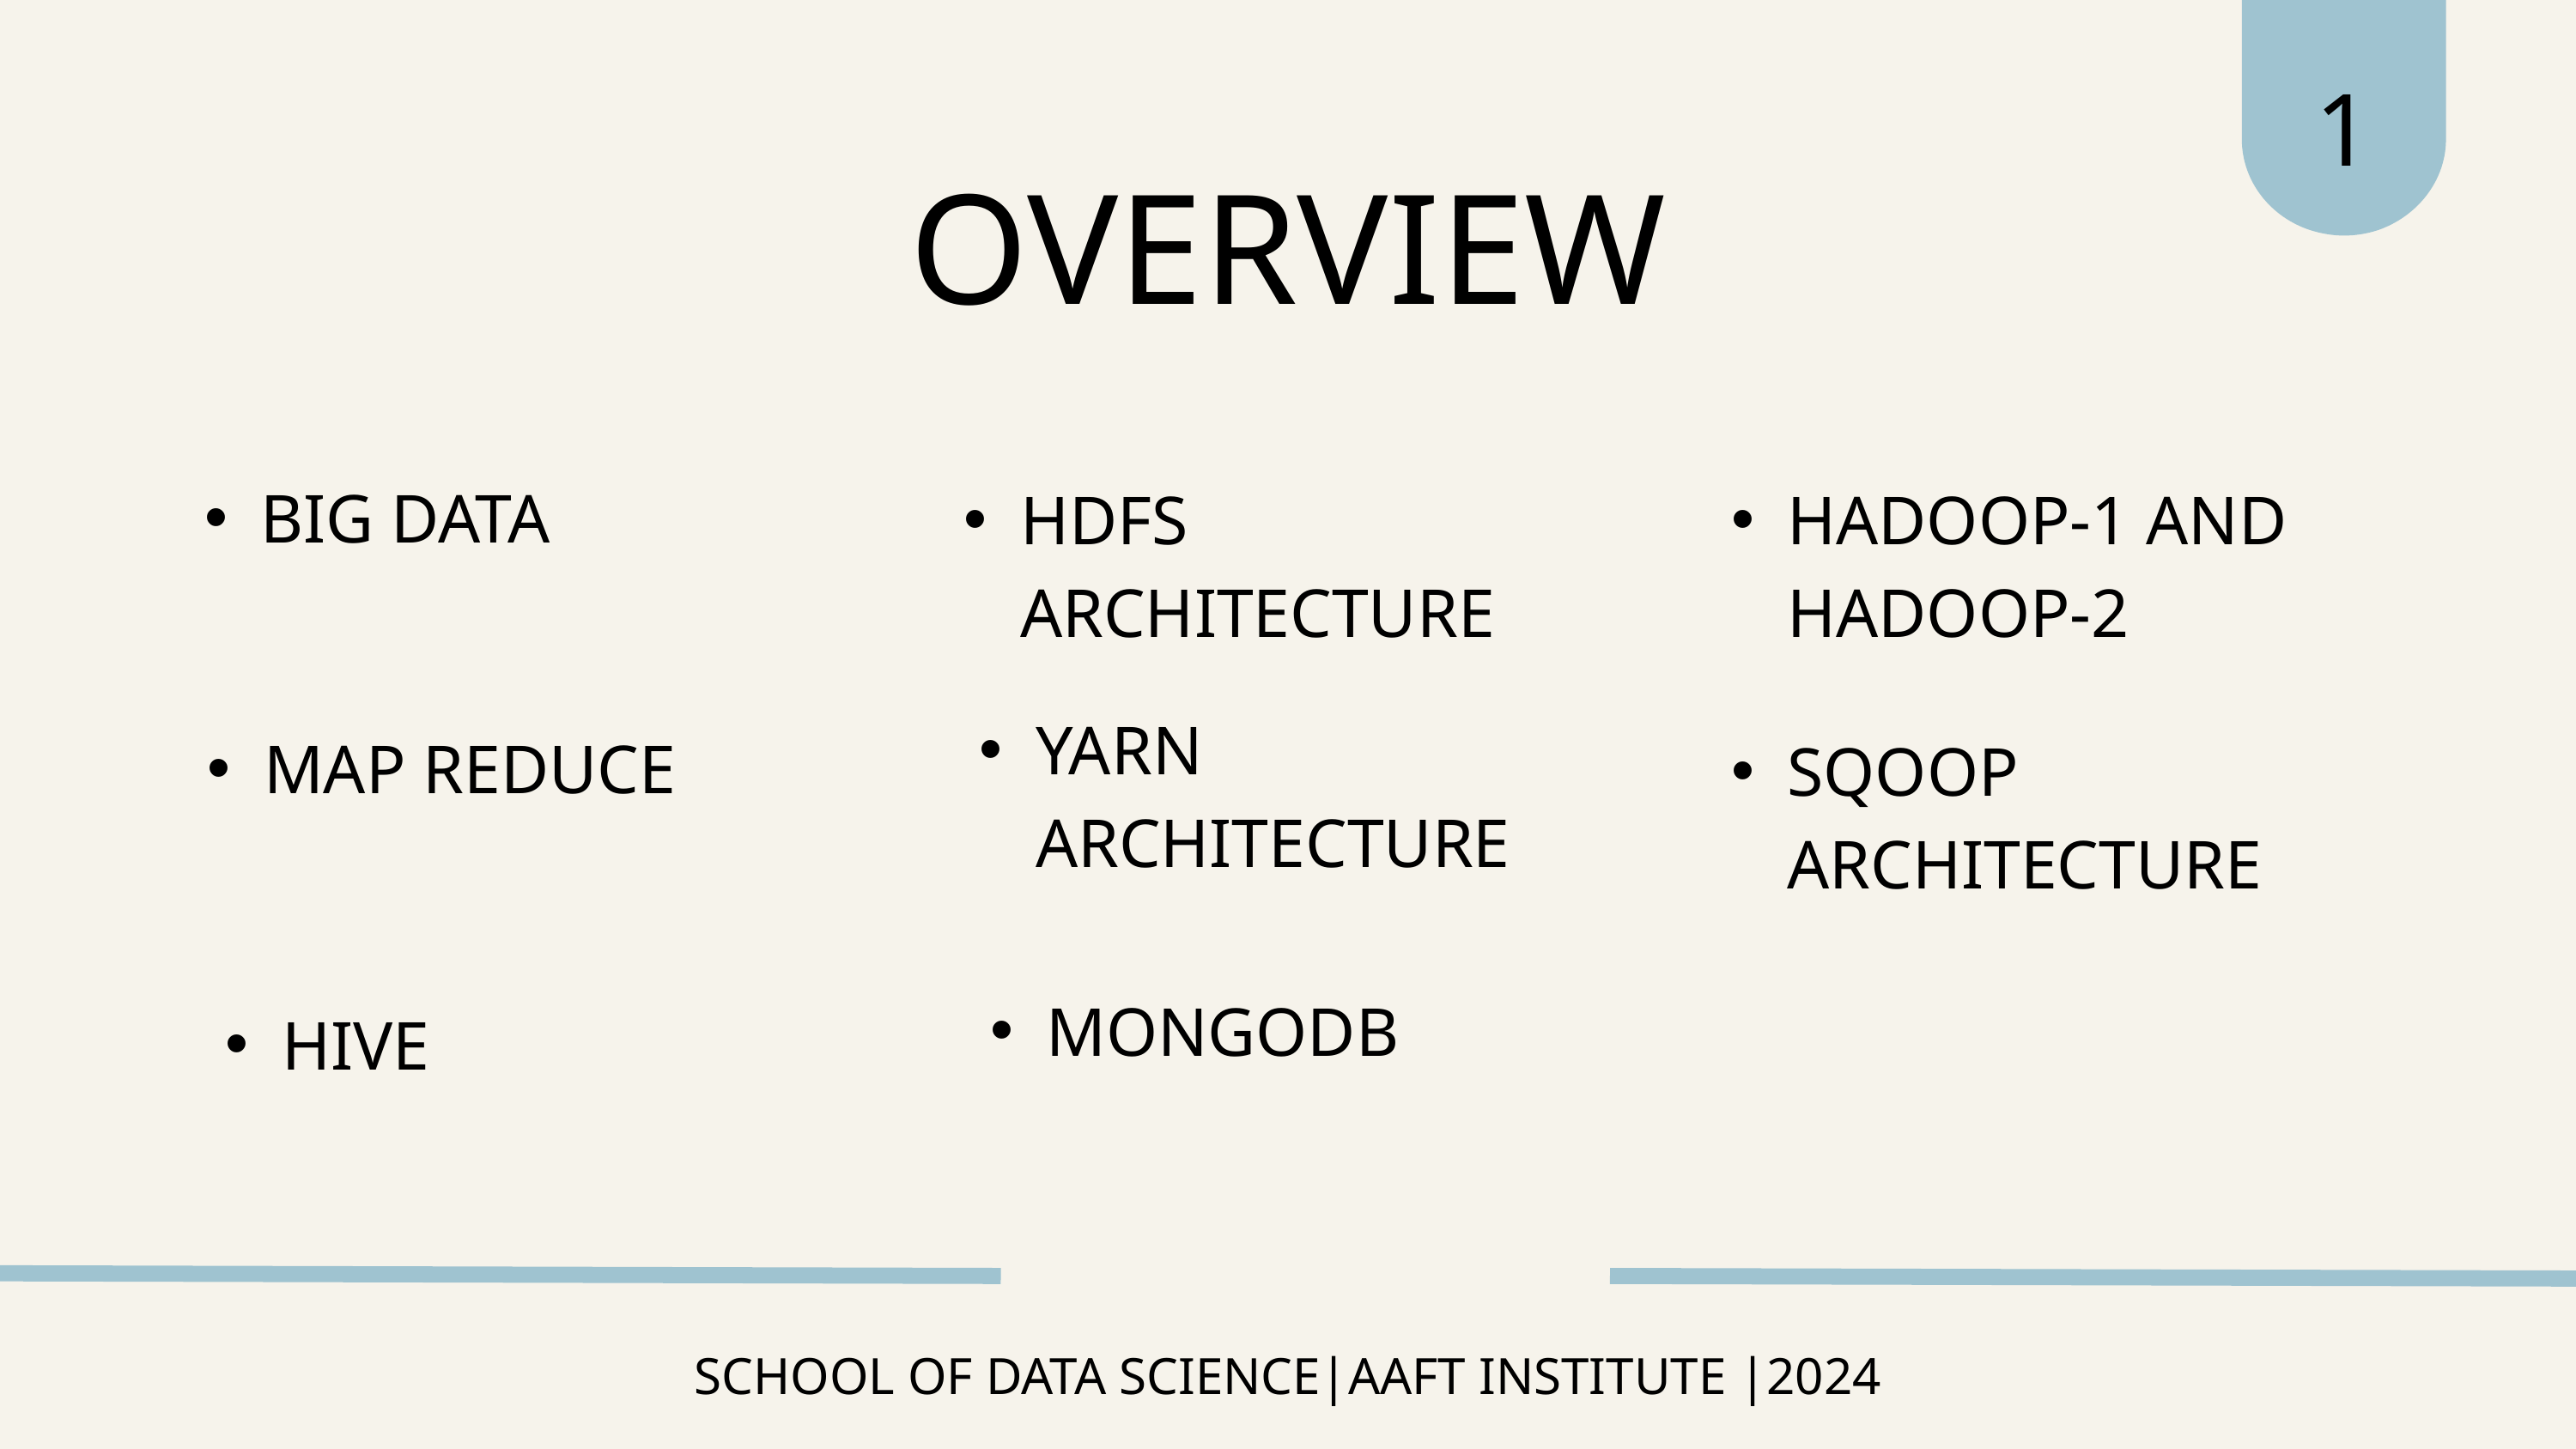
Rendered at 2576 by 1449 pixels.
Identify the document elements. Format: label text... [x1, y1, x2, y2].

text_box HADOOP-1 AND HADOOP-2 [1674, 465, 2306, 651]
text_box HIVE [169, 990, 908, 1083]
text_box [2233, 0, 2455, 236]
text_box MONGODB [933, 976, 1565, 1070]
text_box MAP REDUCE [150, 713, 782, 807]
text_box OVERVIEW [359, 122, 2216, 336]
text_box SQOOP ARCHITECTURE [1674, 716, 2306, 902]
text_box BIG DATA [148, 464, 780, 557]
text_box HDFS ARCHITECTURE [908, 465, 1540, 651]
text_box YARN ARCHITECTURE [923, 695, 1555, 881]
text_box SCHOOL OF DATA SCIENCE|AAFT INSTITUTE |2024 [568, 1337, 2008, 1449]
